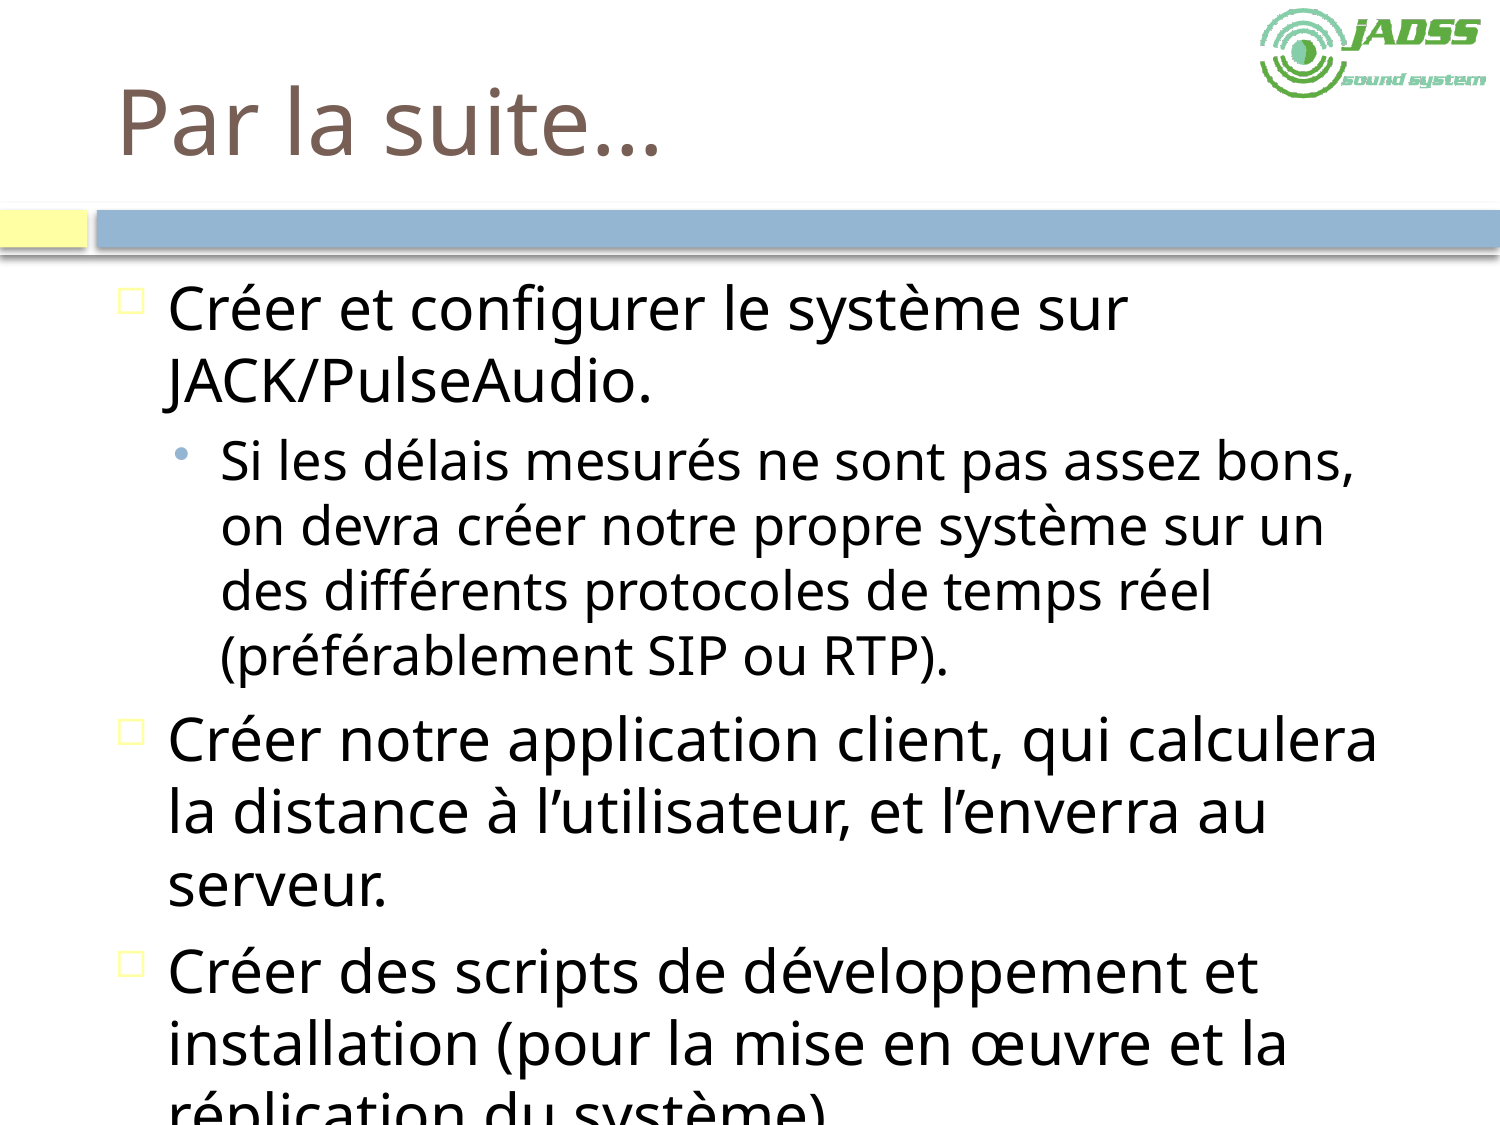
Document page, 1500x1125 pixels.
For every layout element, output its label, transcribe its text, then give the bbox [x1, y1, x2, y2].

title Par la suite… [100, 37, 1438, 200]
list Créer et configurer le système sur JACK/PulseAudio. Si les délais mesurés ne sont pas assez bons, on devra créer notre propre système sur un des différents protocoles de temps réel (préférablement SIP ou RTP). Créer notre application client, qui calculera la distance à l’utilisateur, et l’enverra au serveur. Créer des scripts de développement et installation (pour la mise en œuvre et la réplication du système). [100, 262, 1438, 1000]
picture [1253, 0, 1500, 108]
